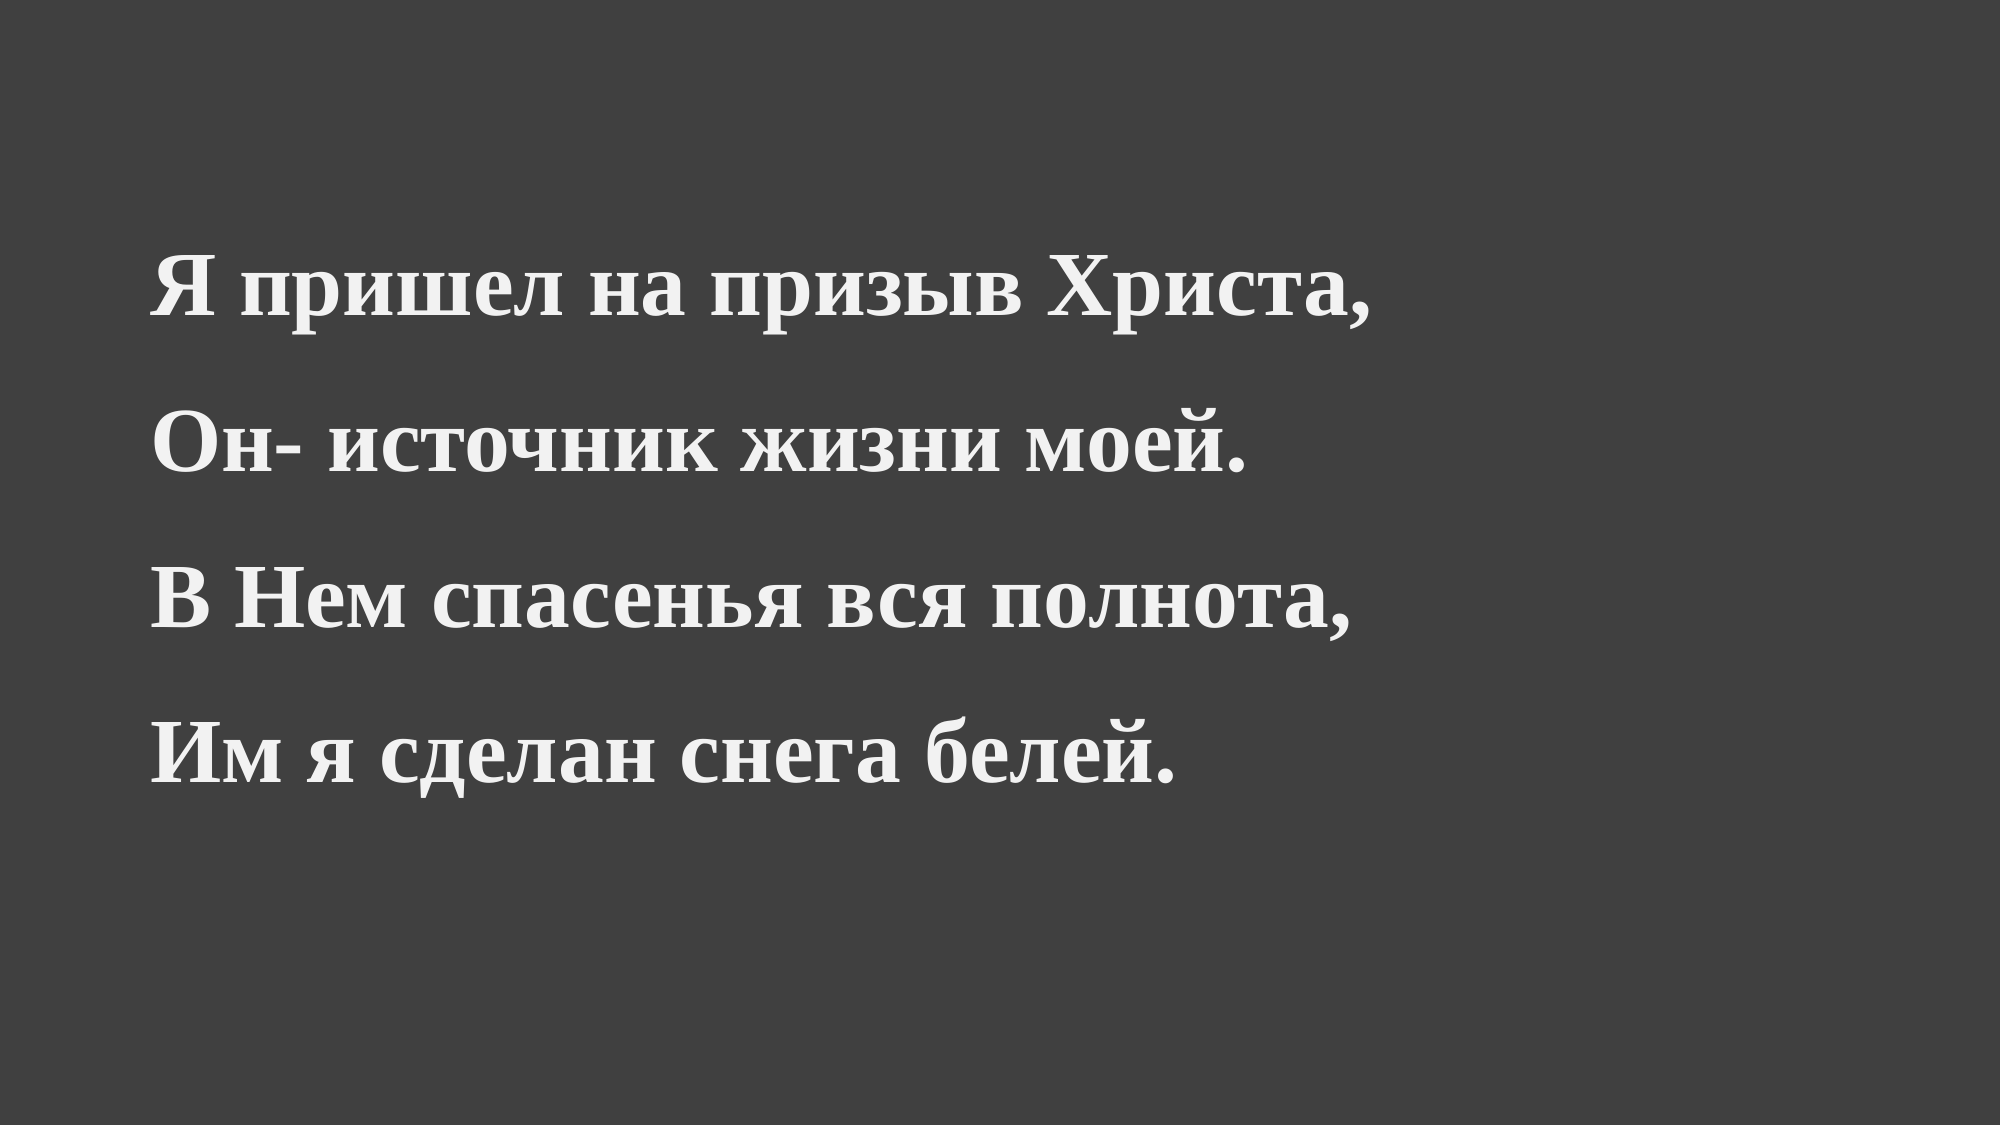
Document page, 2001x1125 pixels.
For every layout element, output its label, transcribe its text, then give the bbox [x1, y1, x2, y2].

text_box Я пришел на призыв Христа, Он- источник жизни моей. В Нем спасенья вся полнота, Им я сделан снега белей. [134, 216, 1800, 986]
